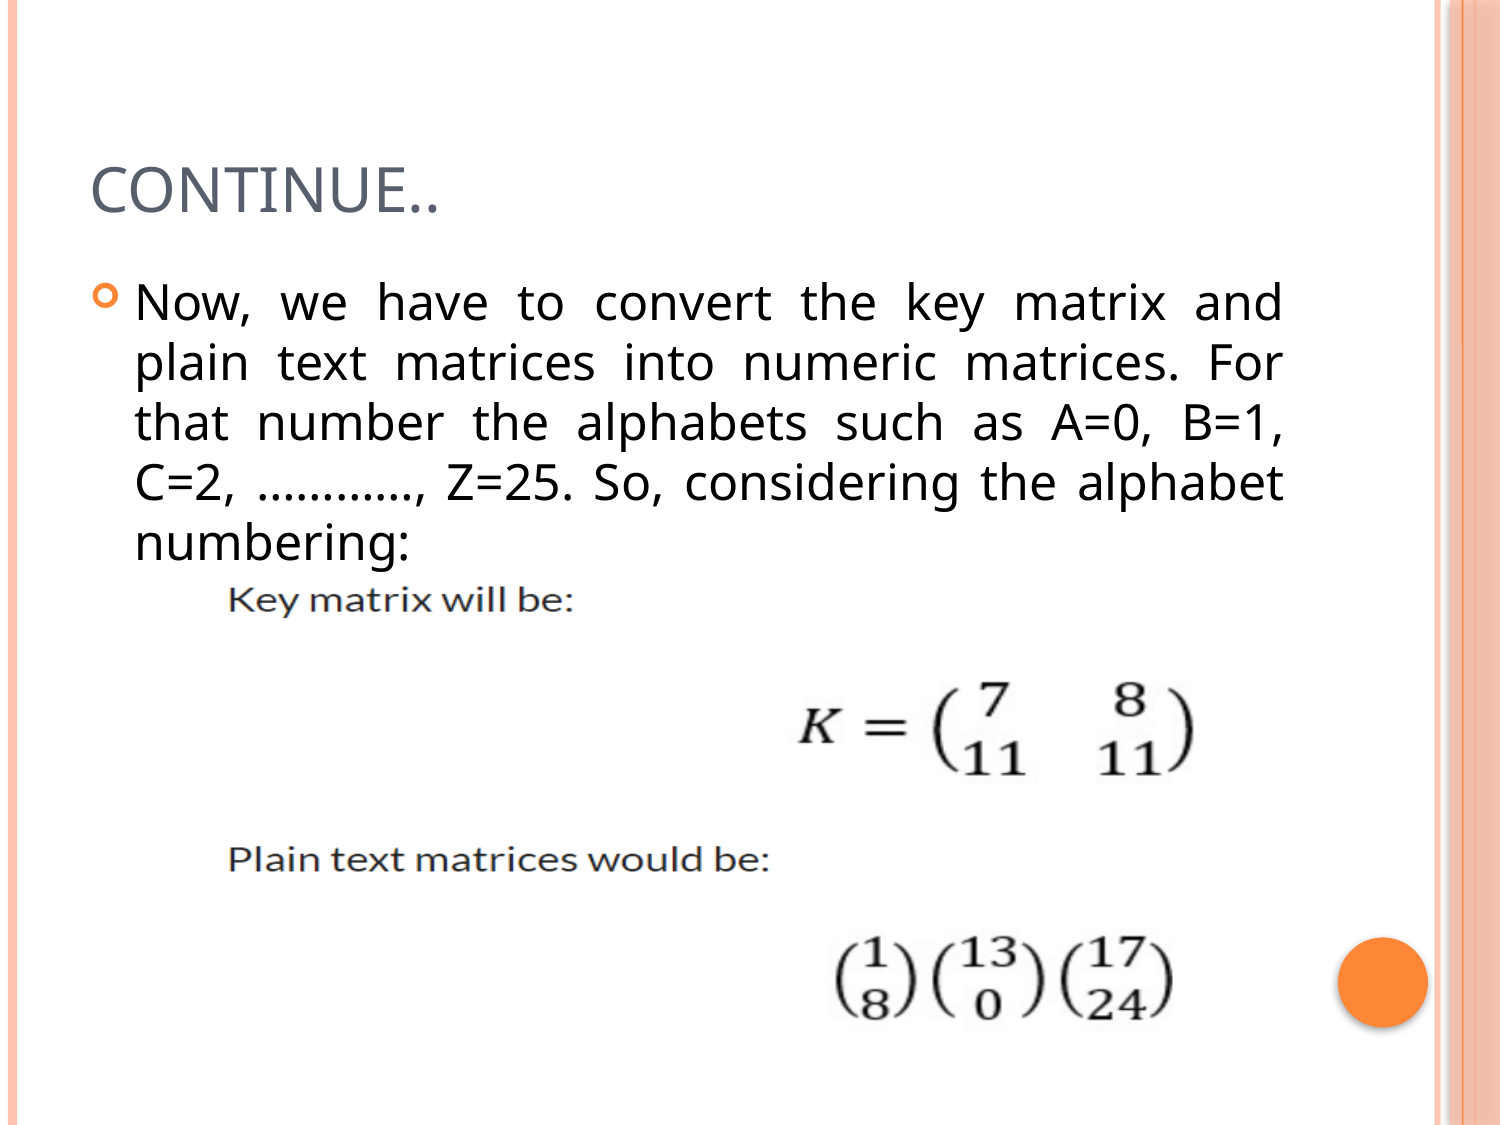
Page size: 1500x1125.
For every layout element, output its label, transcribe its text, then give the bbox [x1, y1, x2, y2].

title Continue.. [75, 45, 1300, 233]
picture [211, 574, 1213, 1038]
list Now, we have to convert the key matrix and plain text matrices into numeric matrices. For that number the alphabets such as A=0, B=1, C=2, …………, Z=25. So, considering the alphabet numbering: [75, 262, 1300, 1062]
